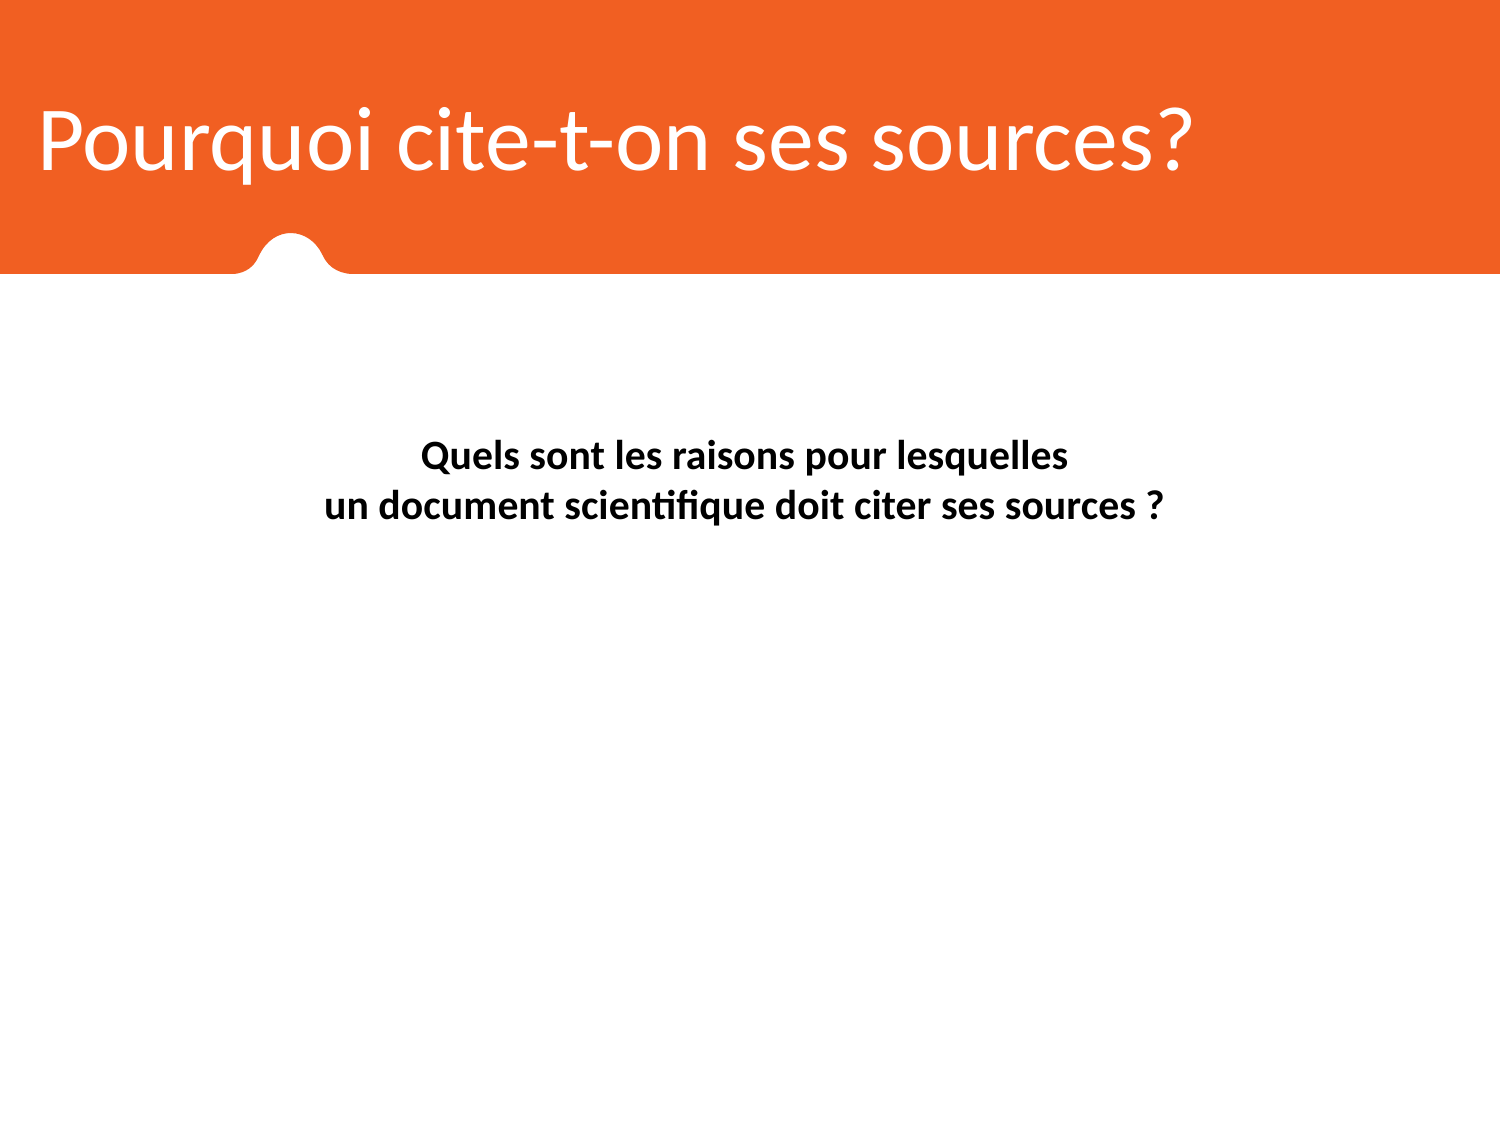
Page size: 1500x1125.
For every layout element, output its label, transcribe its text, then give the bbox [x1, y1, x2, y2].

text_box Quels sont les raisons pour lesquelles un document scientifique doit citer ses sources ? [309, 420, 1181, 536]
picture [0, 0, 1500, 274]
